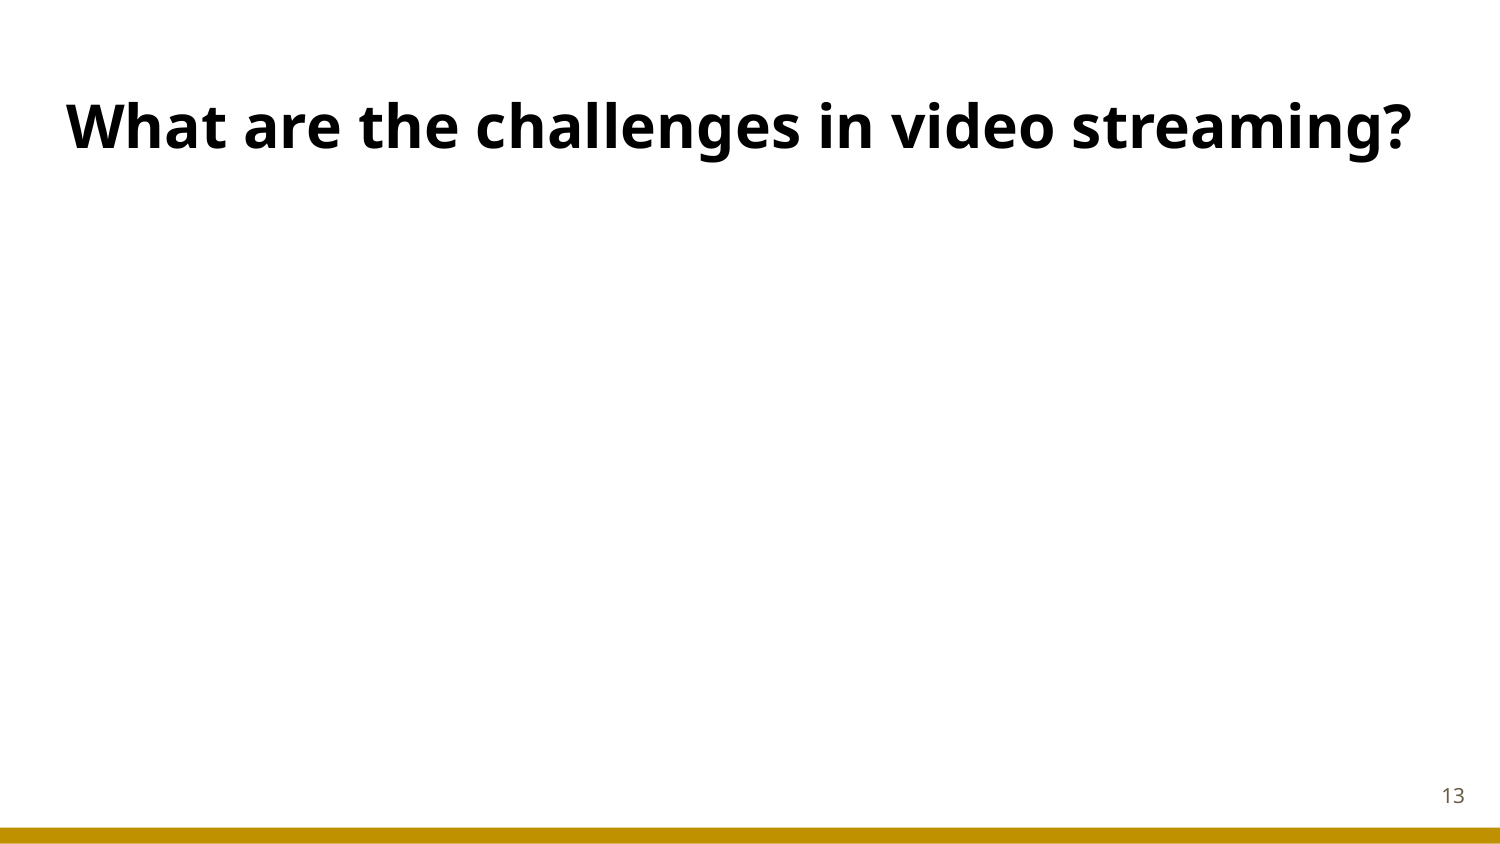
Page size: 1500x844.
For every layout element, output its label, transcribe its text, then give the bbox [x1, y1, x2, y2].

slide_number ‹#› [1389, 764, 1480, 830]
title What are the challenges in video streaming? [51, 72, 1449, 189]
